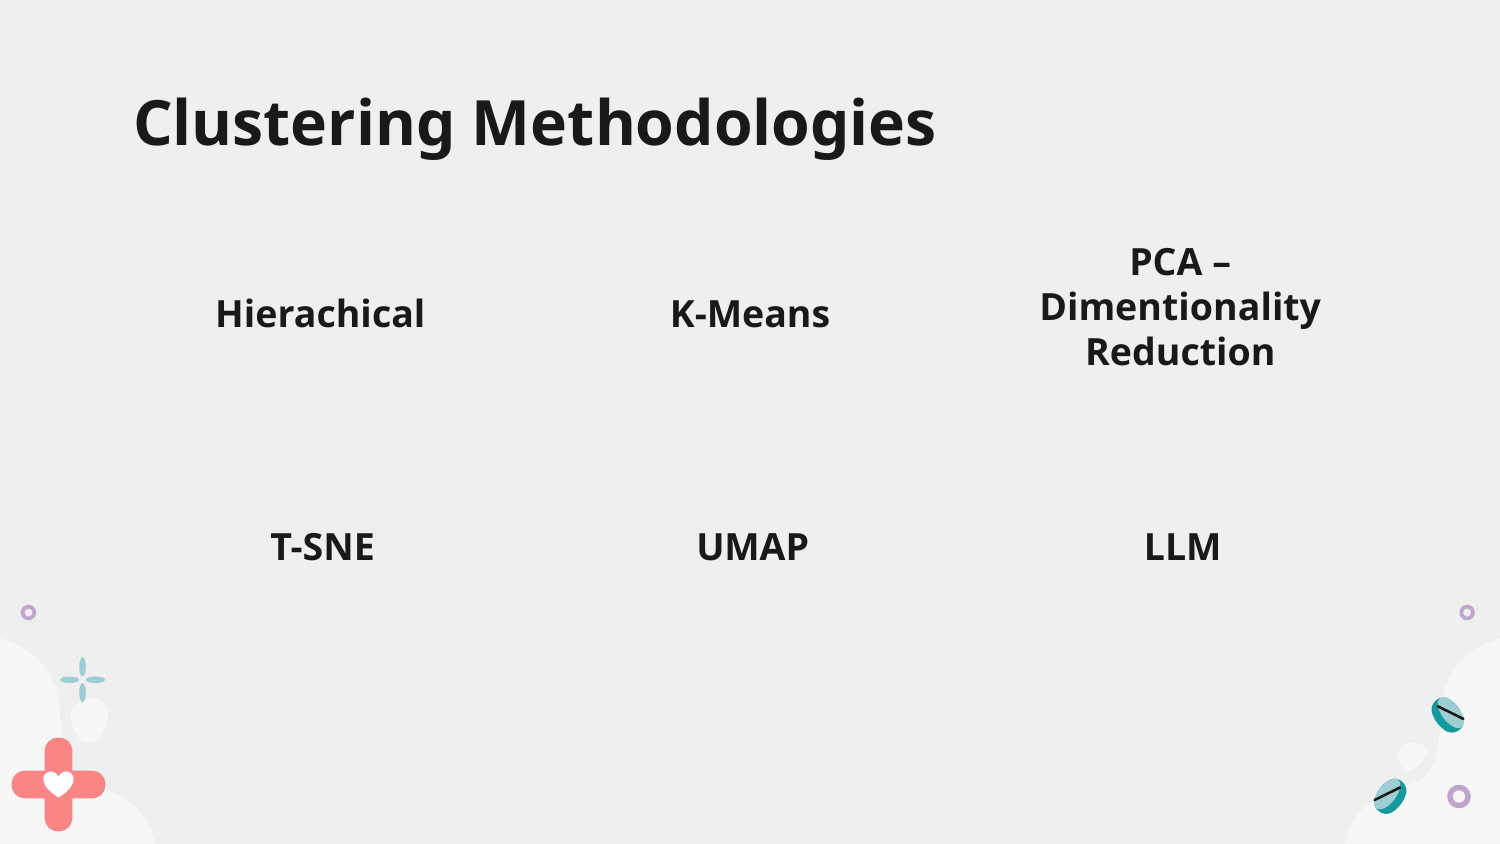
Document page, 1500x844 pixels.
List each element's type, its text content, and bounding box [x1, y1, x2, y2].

subtitle K-Means [548, 274, 953, 350]
subtitle T-SNE [120, 508, 525, 583]
subtitle Hierachical [118, 274, 523, 350]
subtitle UMAP [550, 508, 955, 583]
subtitle PCA – Dimentionality Reduction [978, 274, 1383, 388]
subtitle LLM [980, 508, 1385, 583]
title Clustering Methodologies [118, 68, 1382, 163]
